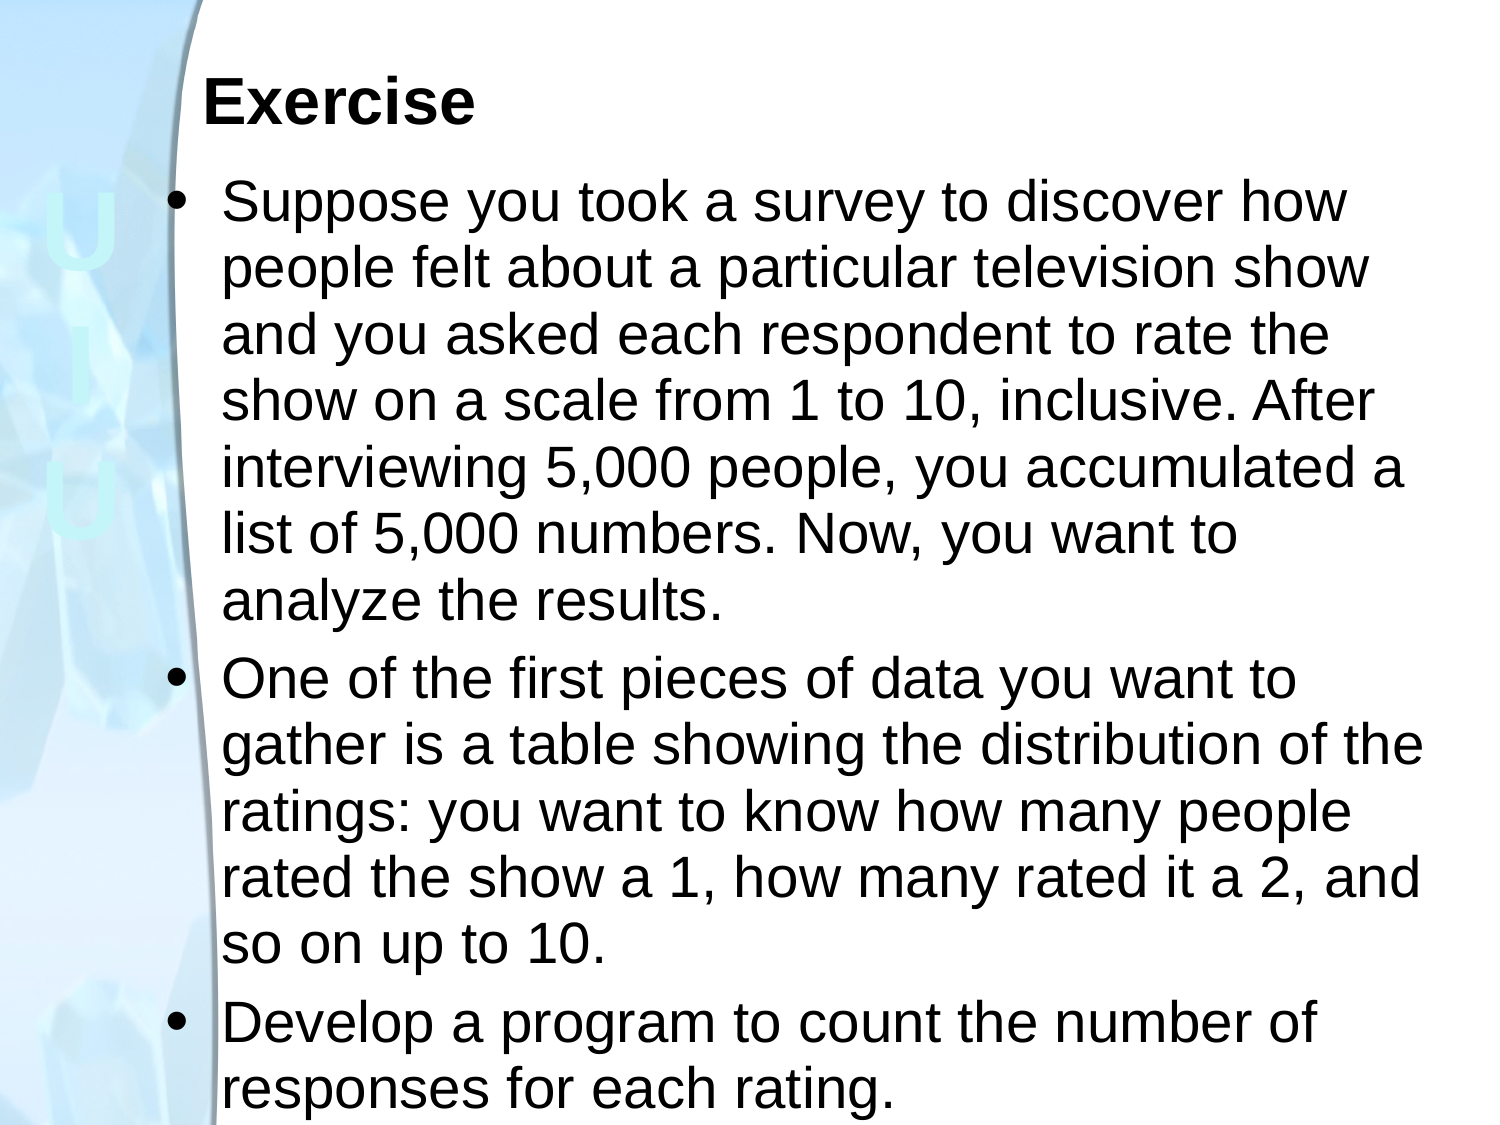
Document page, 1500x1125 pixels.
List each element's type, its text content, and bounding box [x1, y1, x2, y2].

list Suppose you took a survey to discover how people felt about a particular television show and you asked each respondent to rate the show on a scale from 1 to 10, inclusive. After interviewing 5,000 people, you accumulated a list of 5,000 numbers. Now, you want to analyze the results. One of the first pieces of data you want to gather is a table showing the distribution of the ratings: you want to know how many people rated the show a 1, how many rated it a 2, and so on up to 10. Develop a program to count the number of responses for each rating. [150, 160, 1471, 686]
picture [0, 0, 1500, 1125]
title Exercise [187, 50, 1390, 150]
